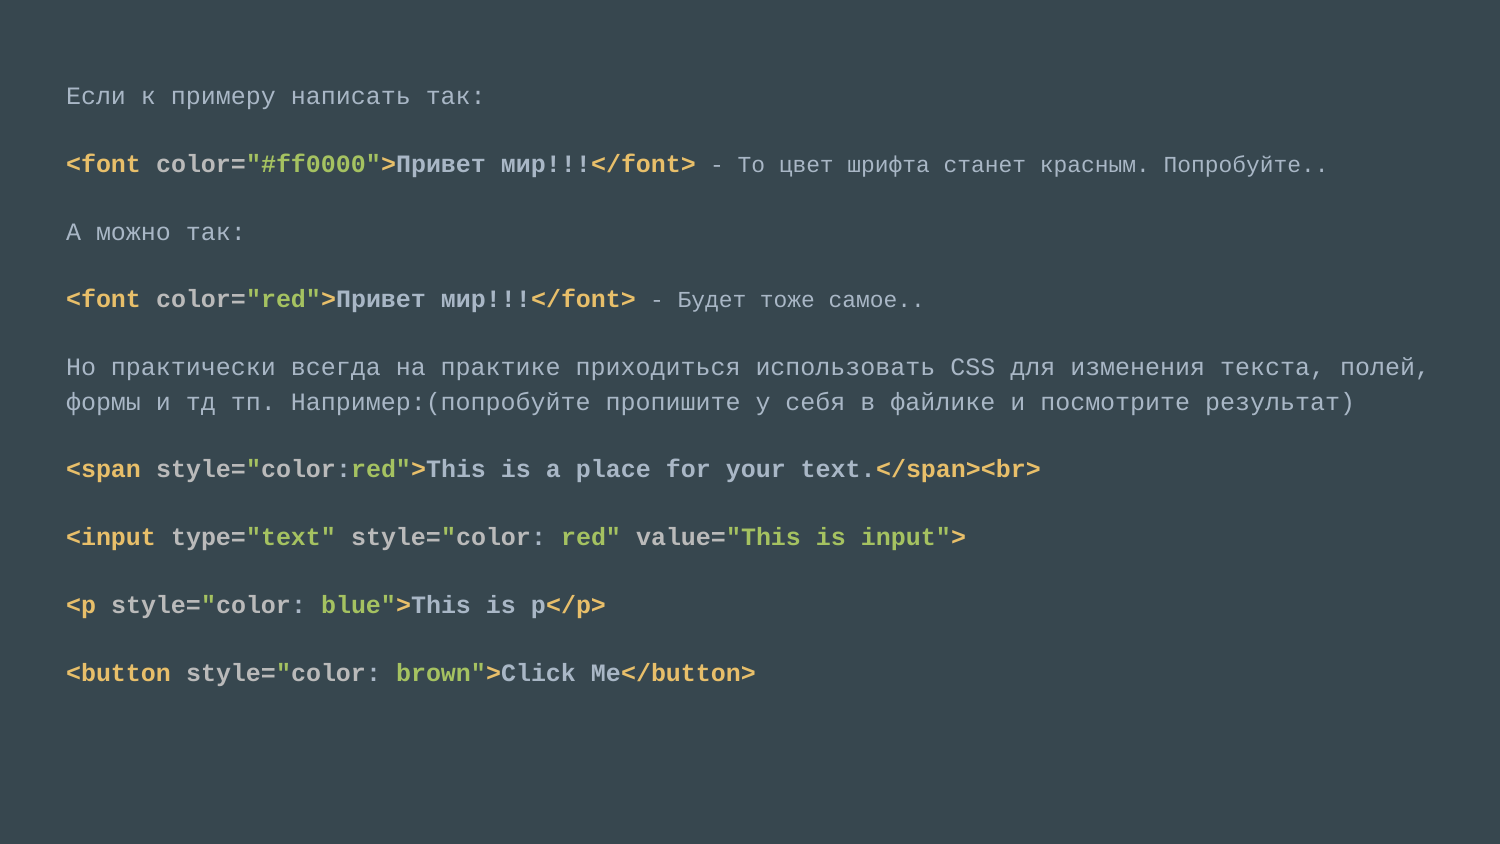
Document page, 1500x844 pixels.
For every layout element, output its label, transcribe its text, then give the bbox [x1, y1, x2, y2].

list Если к примеру написать так: <font color="#ff0000">Привет мир!!!</font> - То цвет шрифта станет красным. Попробуйте.. А можно так: <font color="red">Привет мир!!!</font> - Будет тоже самое.. Но практически всегда на практике приходиться использовать CSS для изменения текста, полей, формы и тд тп. Например:(попробуйте пропишите у себя в файлике и посмотрите результат) <span style="color:red">This is a place for your text.</span><br> <input type="text" style="color: red" value="This is input"> <p style="color: blue">This is p</p> <button style="color: brown">Click Me</button> [51, 60, 1449, 813]
